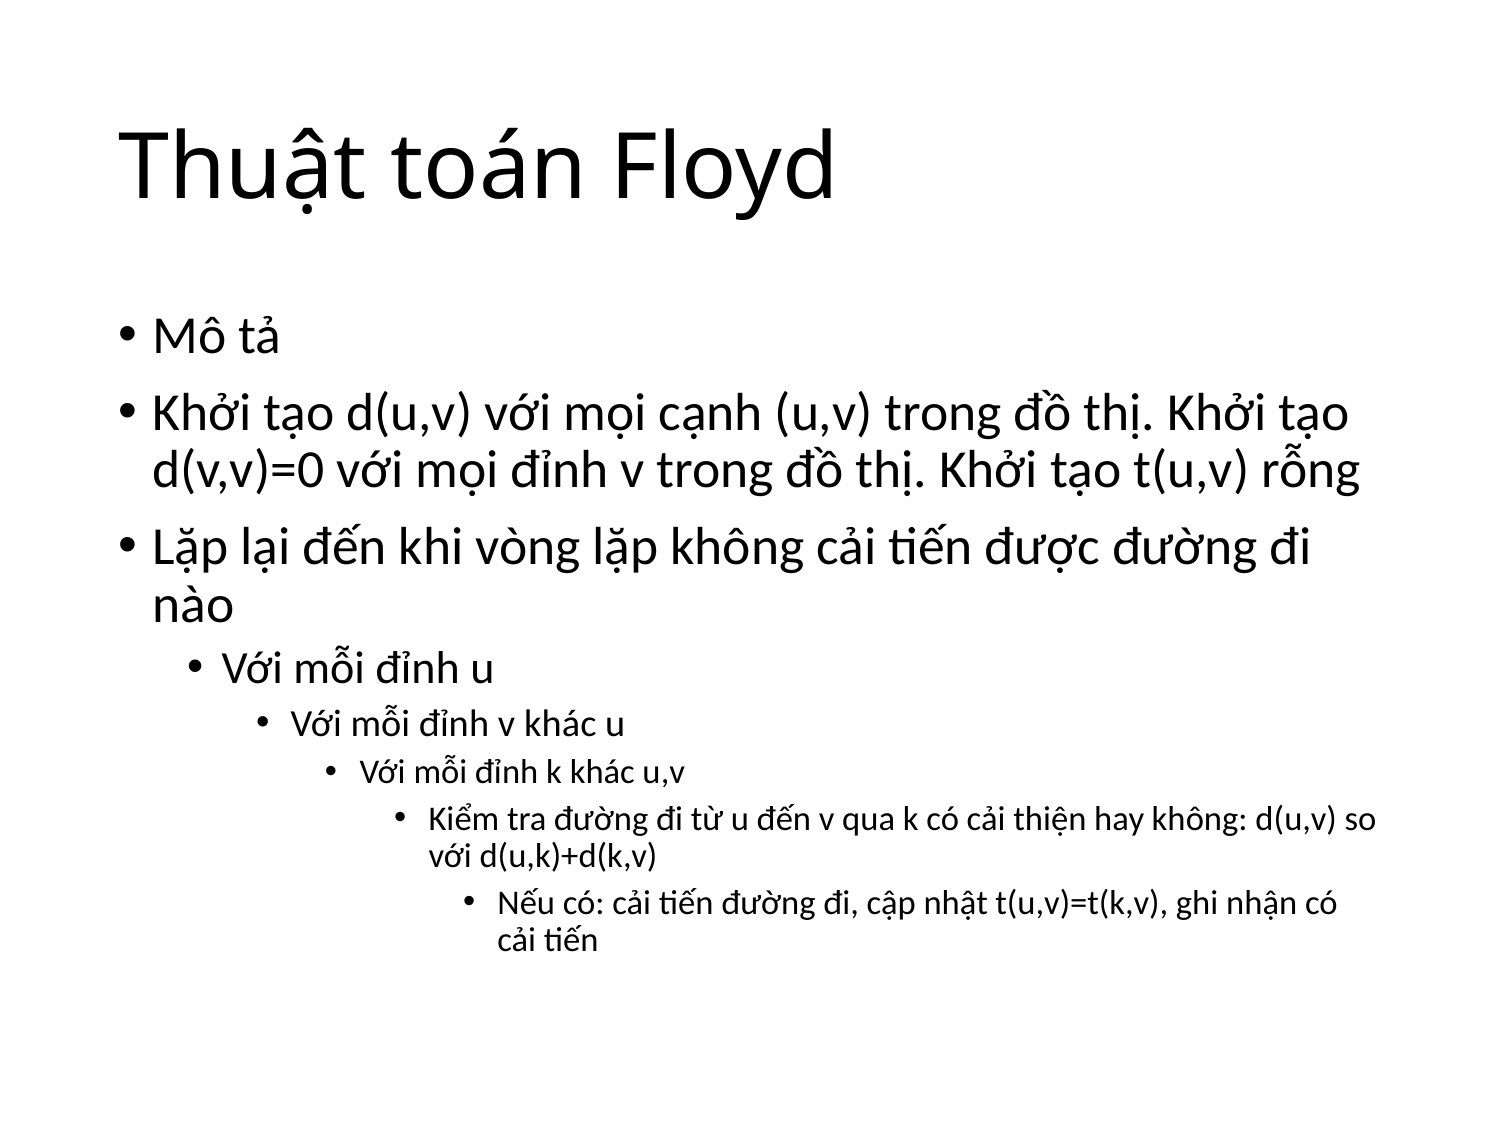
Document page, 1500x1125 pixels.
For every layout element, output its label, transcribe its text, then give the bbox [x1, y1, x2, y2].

title Thuật toán Floyd [103, 59, 1397, 278]
list Mô tả Khởi tạo d(u,v) với mọi cạnh (u,v) trong đồ thị. Khởi tạo d(v,v)=0 với mọi đỉnh v trong đồ thị. Khởi tạo t(u,v) rỗng Lặp lại đến khi vòng lặp không cải tiến được đường đi nào Với mỗi đỉnh u Với mỗi đỉnh v khác u Với mỗi đỉnh k khác u,v Kiểm tra đường đi từ u đến v qua k có cải thiện hay không: d(u,v) so với d(u,k)+d(k,v) Nếu có: cải tiến đường đi, cập nhật t(u,v)=t(k,v), ghi nhận có cải tiến [103, 299, 1397, 1014]
